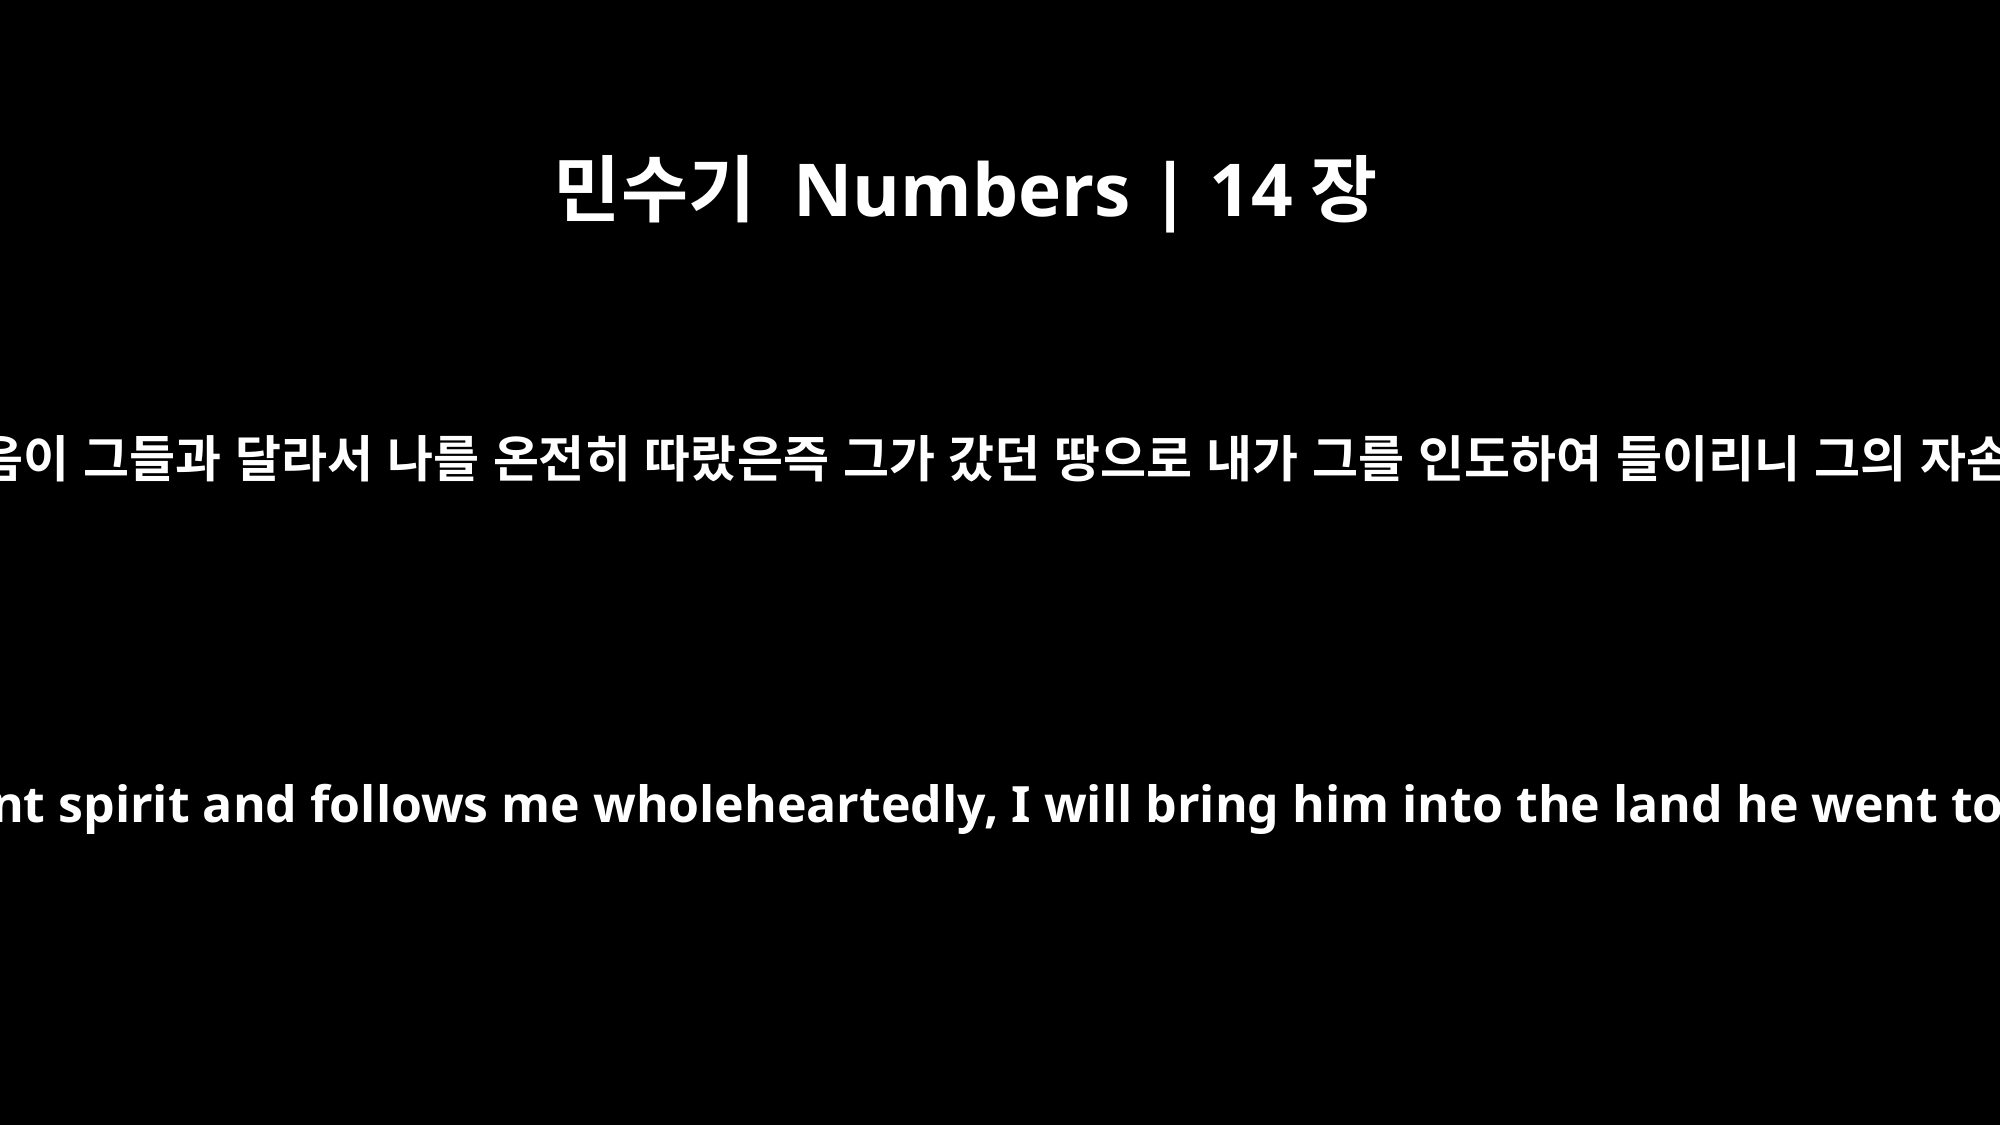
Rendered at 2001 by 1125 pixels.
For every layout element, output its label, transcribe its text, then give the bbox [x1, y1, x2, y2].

text_box 24 그러나 내 종 갈렙은 그 마음이 그들과 달라서 나를 온전히 따랐은즉 그가 갔던 땅으로 내가 그를 인도하여 들이리니 그의 자손이 그 땅을 차지하리라 [0, 359, 2000, 495]
text_box 민수기 Numbers | 14장 [538, 136, 1393, 239]
text_box But because my servant Caleb has a different spirit and follows me wholeheartedly, I will bring him into the land he went to, and his descendants will inherit it. [0, 764, 2000, 840]
